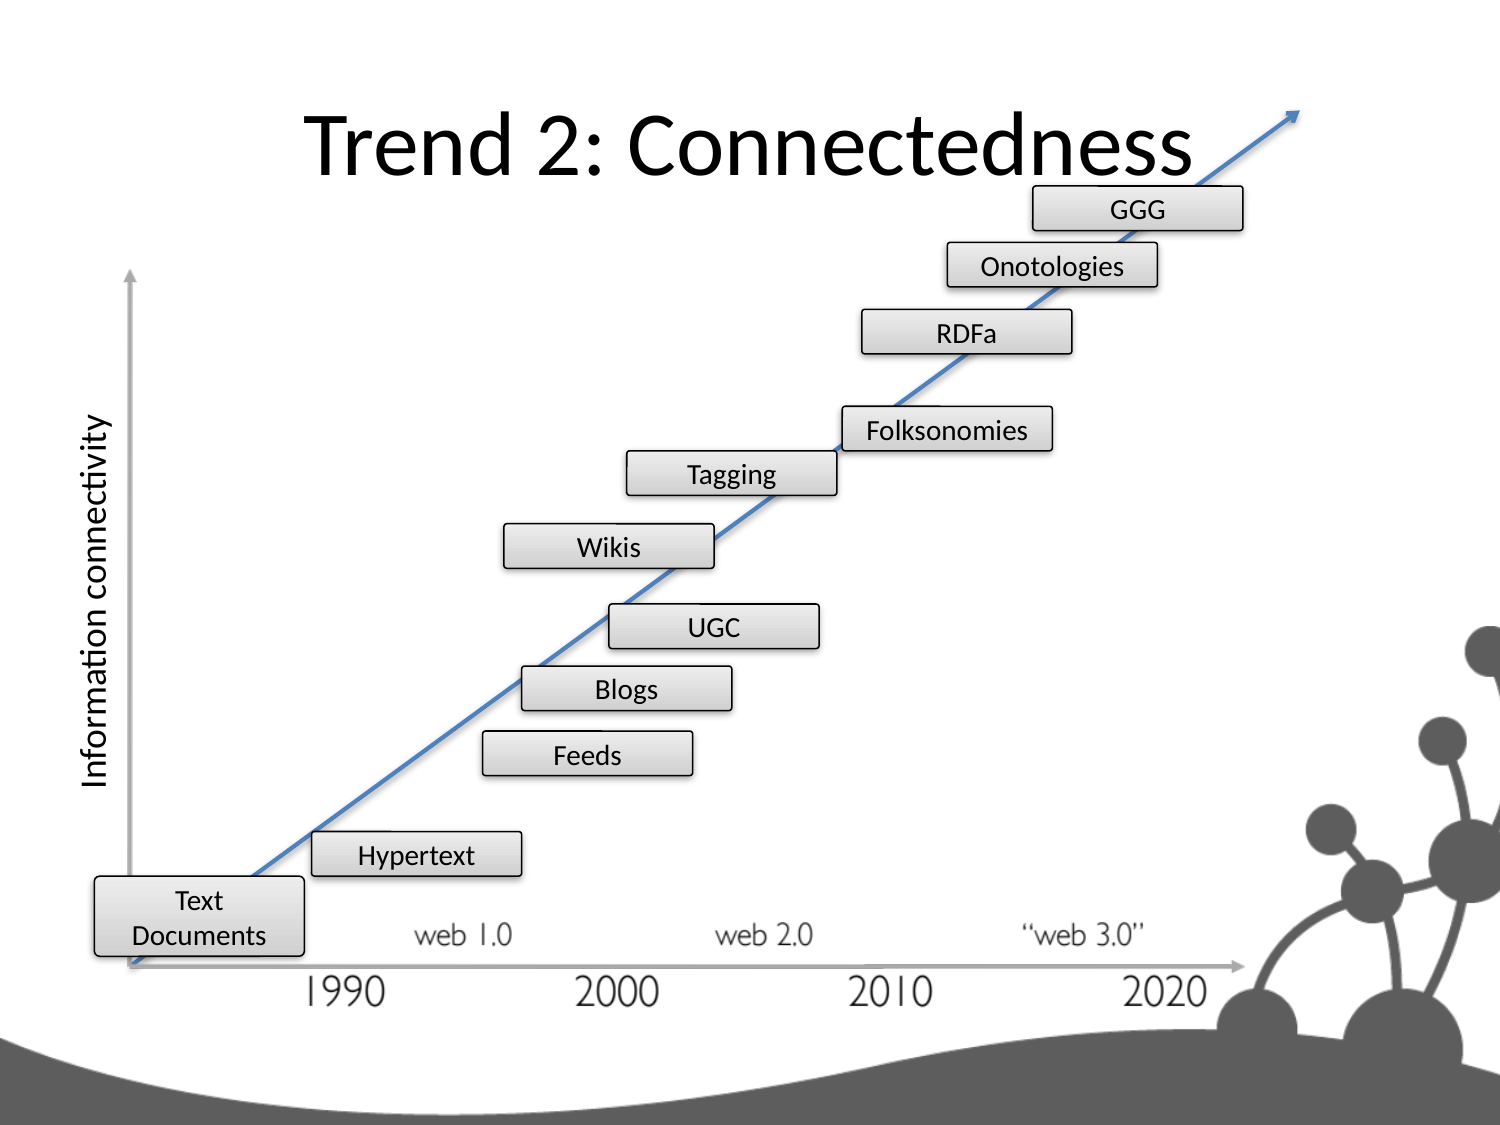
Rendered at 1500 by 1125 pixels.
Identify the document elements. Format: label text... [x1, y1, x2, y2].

text_box Text Documents [93, 875, 117, 958]
text_box Information connectivity [60, 400, 117, 804]
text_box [129, 110, 1301, 943]
title Trend 2: Connectedness [75, 45, 1425, 233]
picture [122, 264, 1301, 1052]
